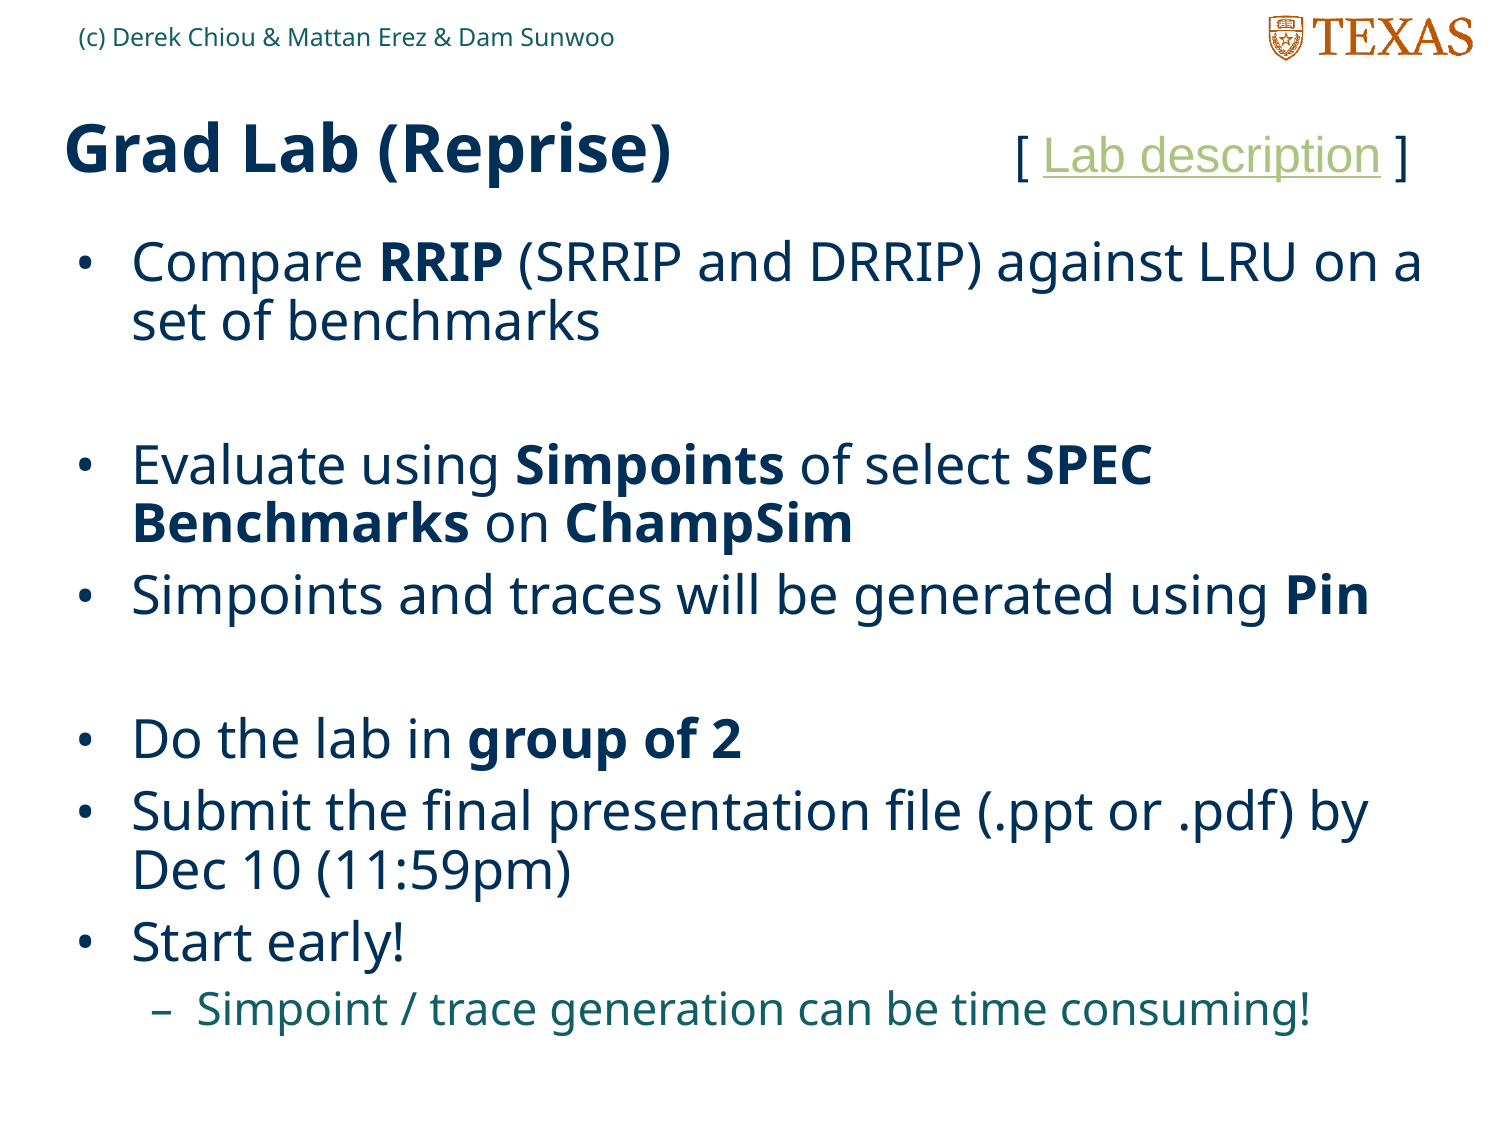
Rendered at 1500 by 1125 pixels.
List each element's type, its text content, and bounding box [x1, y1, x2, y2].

picture [1268, 12, 1474, 63]
text_box [ Lab description ] [999, 115, 1450, 190]
title Grad Lab (Reprise) [63, 75, 1475, 223]
footer (c) Derek Chiou & Mattan Erez & Dam Sunwoo [63, 3, 914, 73]
list Compare RRIP (SRRIP and DRRIP) against LRU on a set of benchmarks Evaluate using Simpoints of select SPEC Benchmarks on ChampSim Simpoints and traces will be generated using Pin Do the lab in group of 2 Submit the final presentation file (.ppt or .pdf) by Dec 10 (11:59pm) Start early! Simpoint / trace generation can be time consuming! [75, 235, 1475, 1123]
